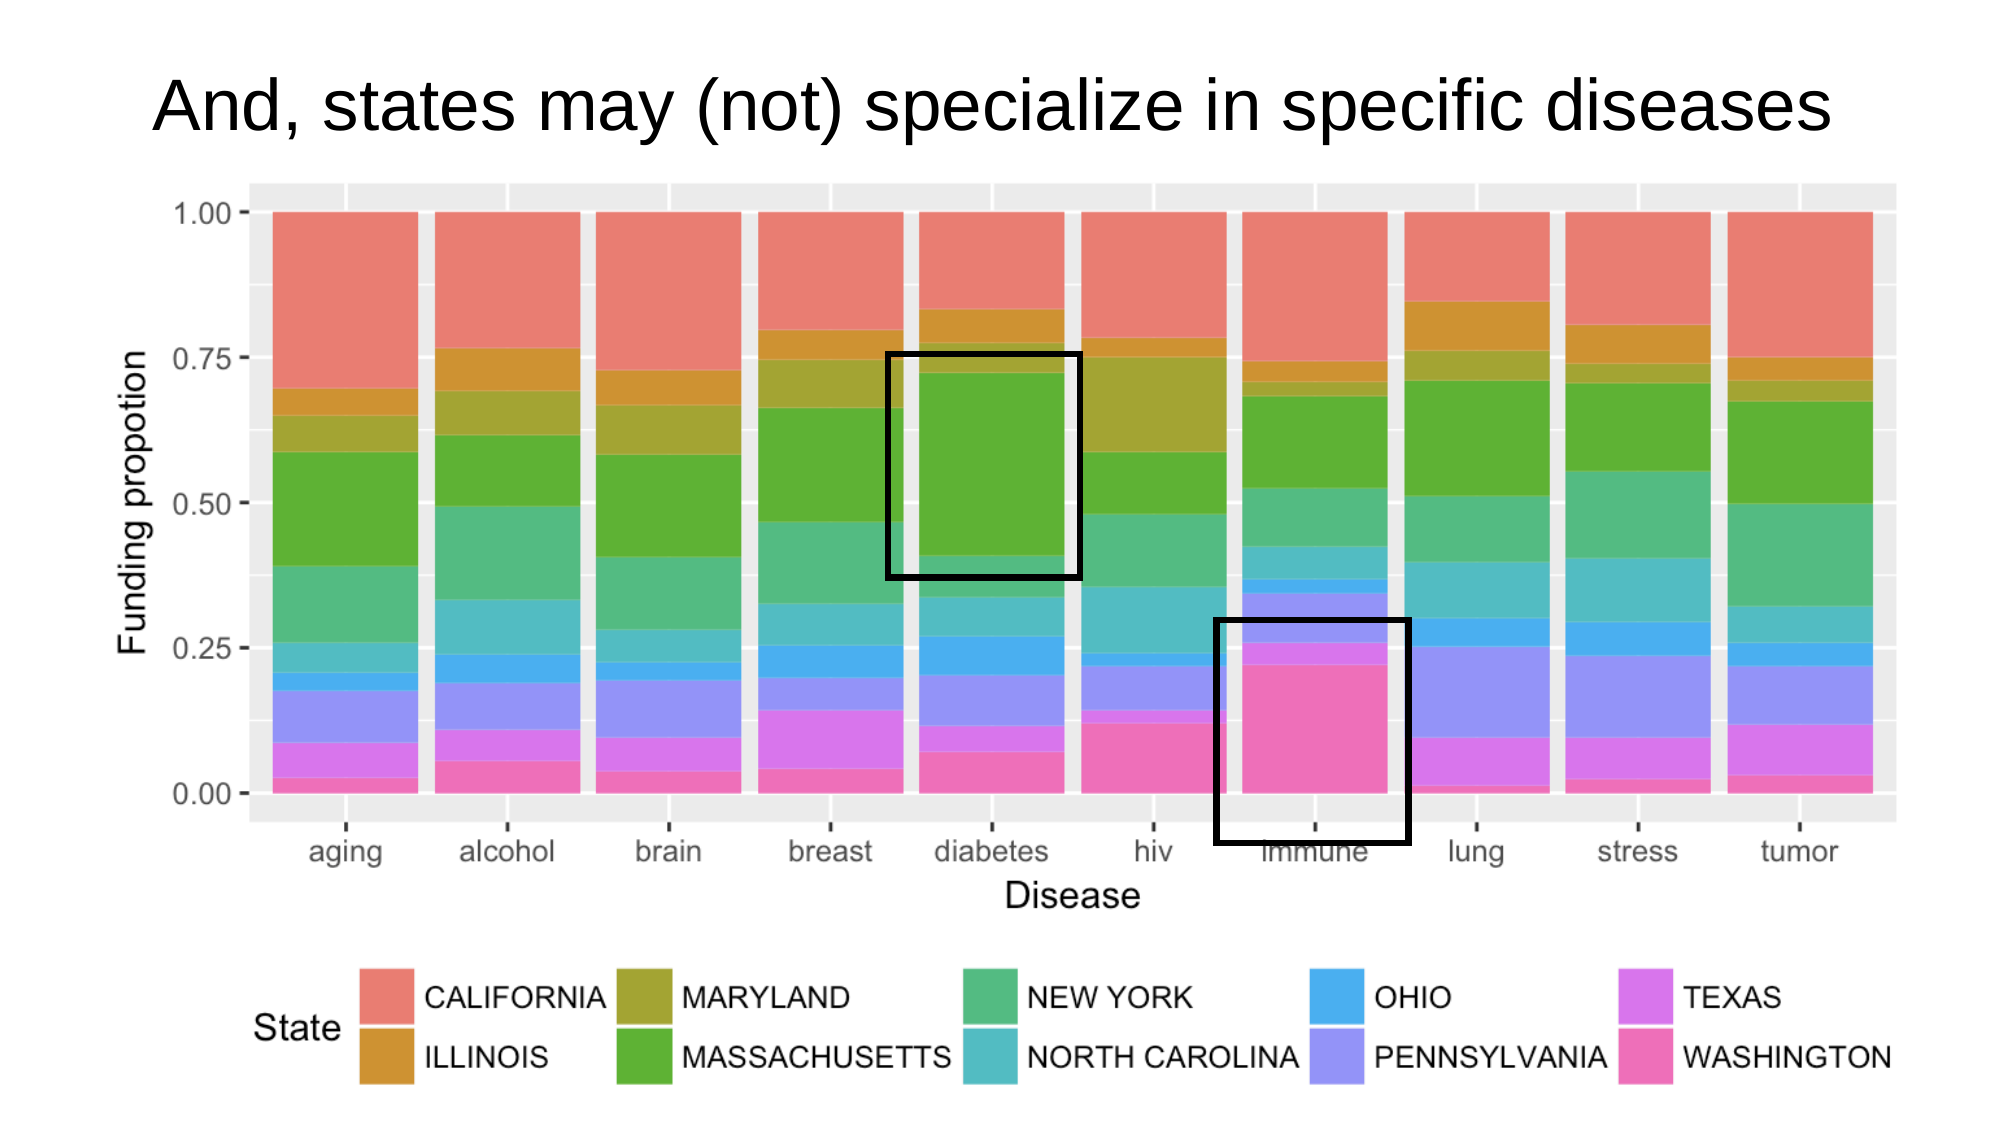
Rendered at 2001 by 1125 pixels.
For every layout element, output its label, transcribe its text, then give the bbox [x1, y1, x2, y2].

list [99, 168, 1916, 1125]
title And, states may (not) specialize in specific diseases [137, 59, 1863, 168]
